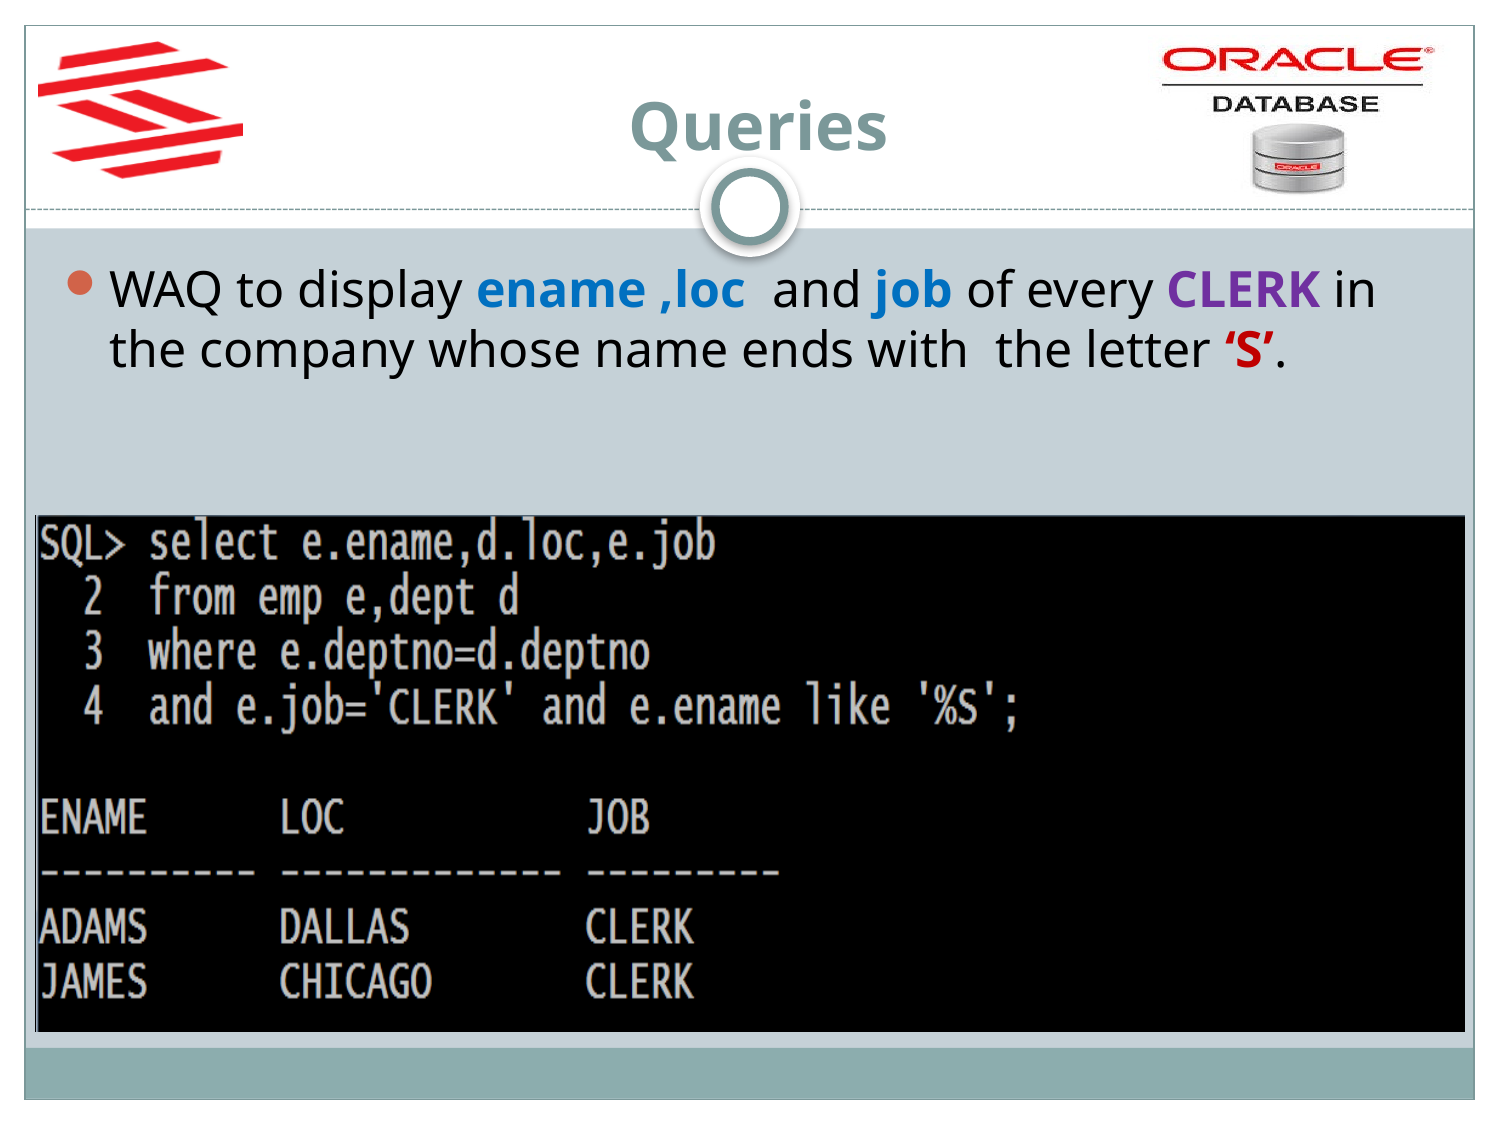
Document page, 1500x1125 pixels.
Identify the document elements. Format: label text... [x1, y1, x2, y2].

list WAQ to display ename ,loc and job of every CLERK in the company whose name ends with the letter ‘S’. [49, 250, 1445, 512]
picture [34, 515, 1466, 1032]
list WAQ to display ename ,loc and job of every CLERK in the company whose name ends with the letter ‘S’. [49, 1043, 1445, 1047]
picture [37, 40, 243, 185]
picture [1148, 34, 1453, 200]
title Queries [248, 46, 1141, 172]
